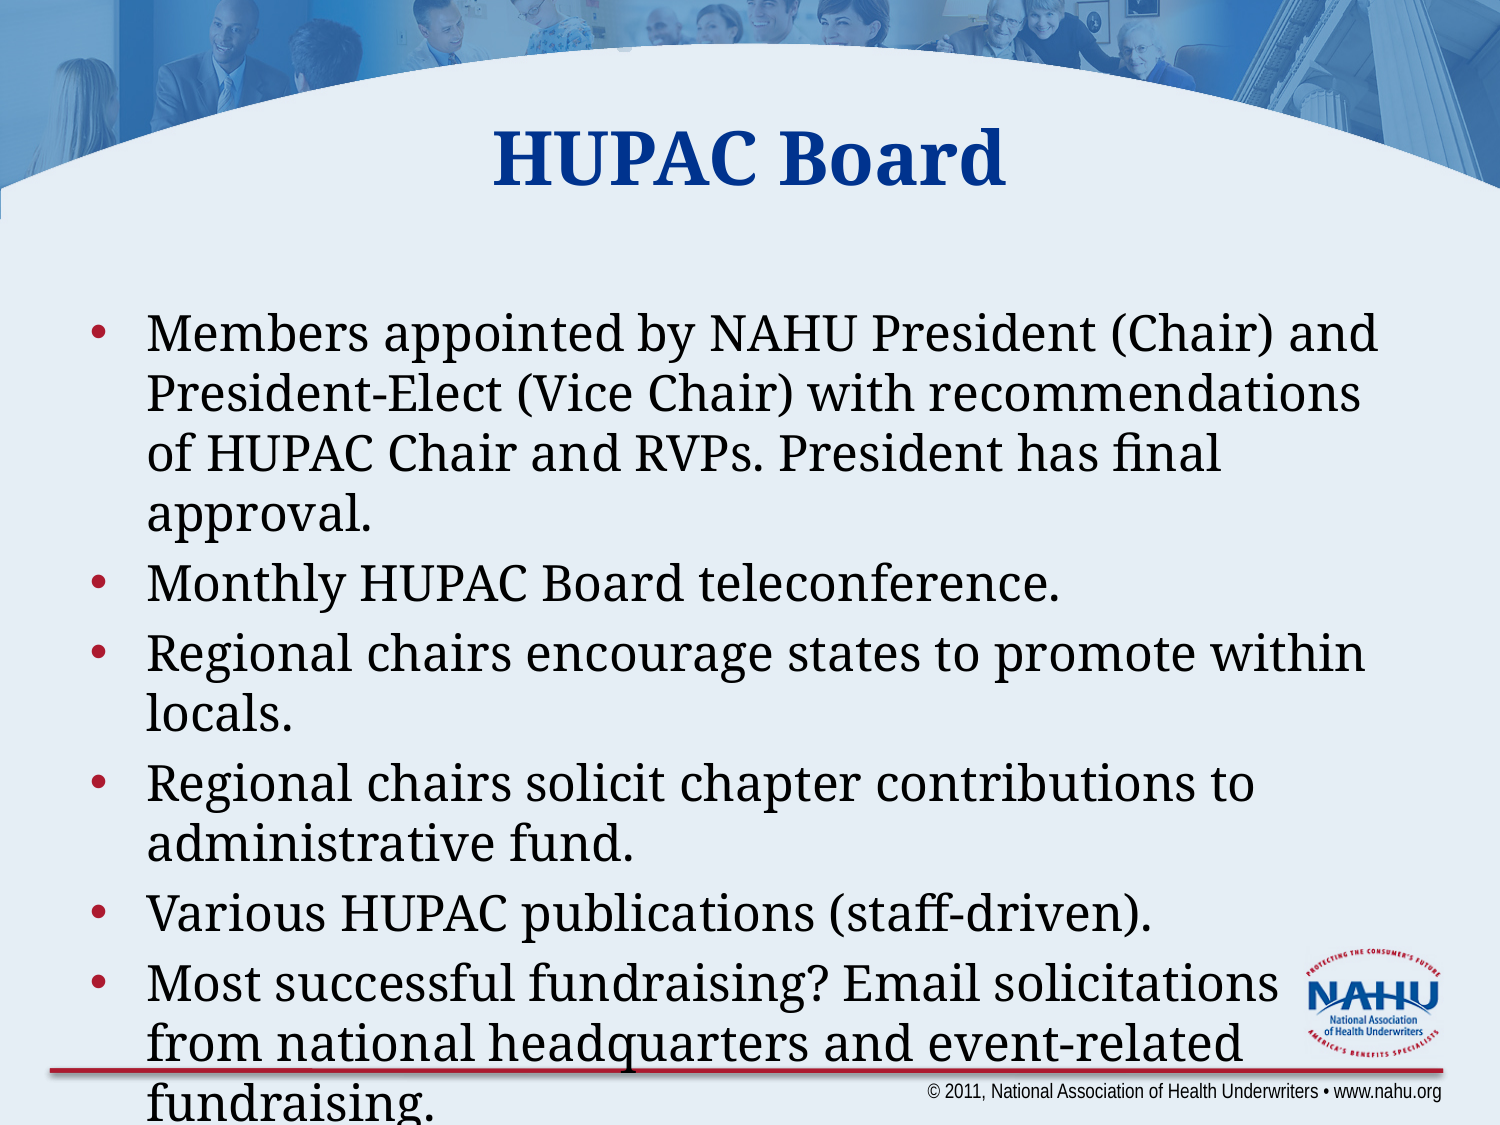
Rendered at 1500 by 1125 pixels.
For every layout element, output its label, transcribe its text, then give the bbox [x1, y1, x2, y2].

list Members appointed by NAHU President (Chair) and President-Elect (Vice Chair) with recommendations of HUPAC Chair and RVPs. President has final approval. Monthly HUPAC Board teleconference. Regional chairs encourage states to promote within locals. Regional chairs solicit chapter contributions to administrative fund. Various HUPAC publications (staff-driven). Most successful fundraising? Email solicitations from national headquarters and event-related fundraising. [75, 293, 1423, 1005]
title HUPAC Board [112, 102, 1388, 293]
picture [0, 0, 1500, 1125]
